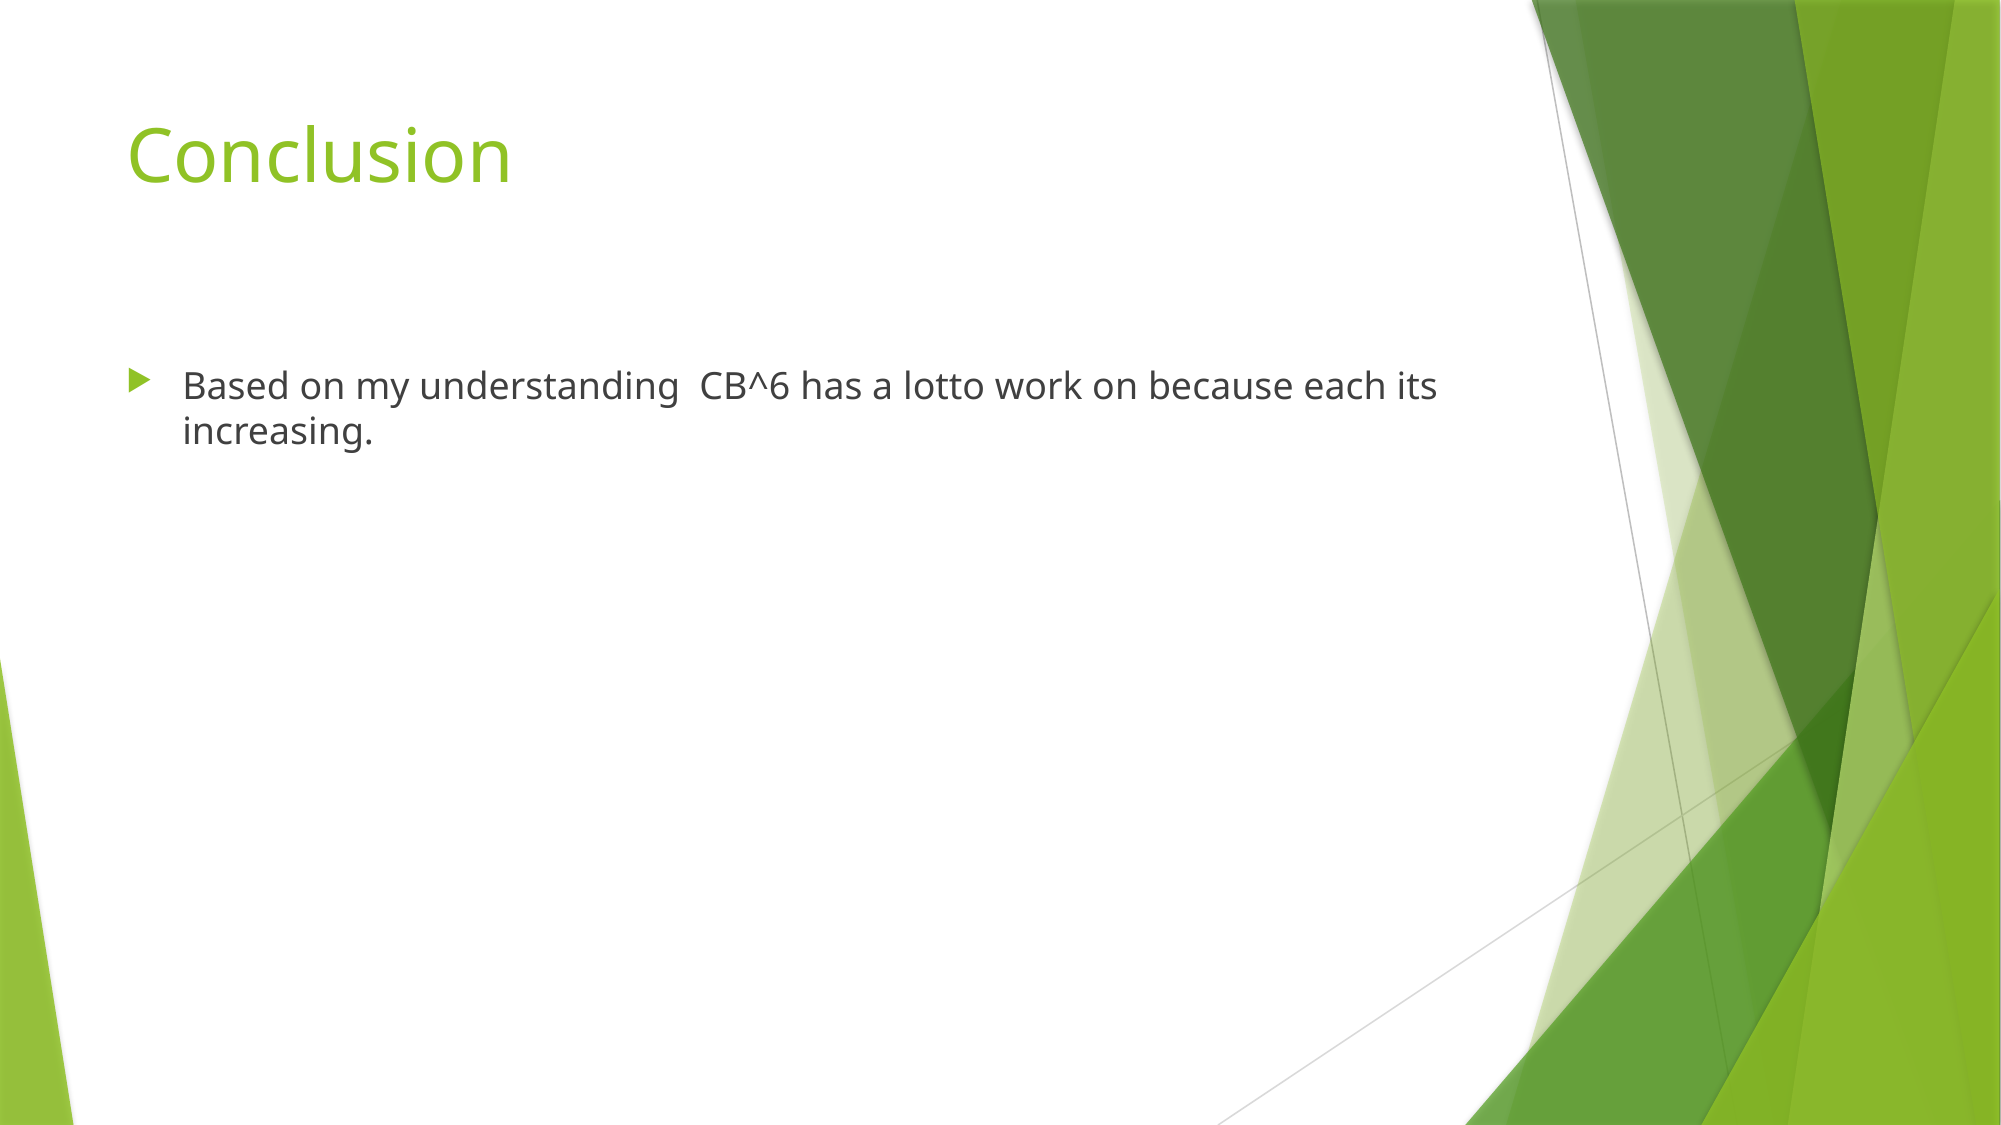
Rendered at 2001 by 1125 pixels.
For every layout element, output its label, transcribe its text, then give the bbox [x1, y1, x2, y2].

list Based on my understanding CB^6 has a lotto work on because each its increasing. [111, 354, 1522, 992]
title Conclusion [111, 99, 1522, 317]
